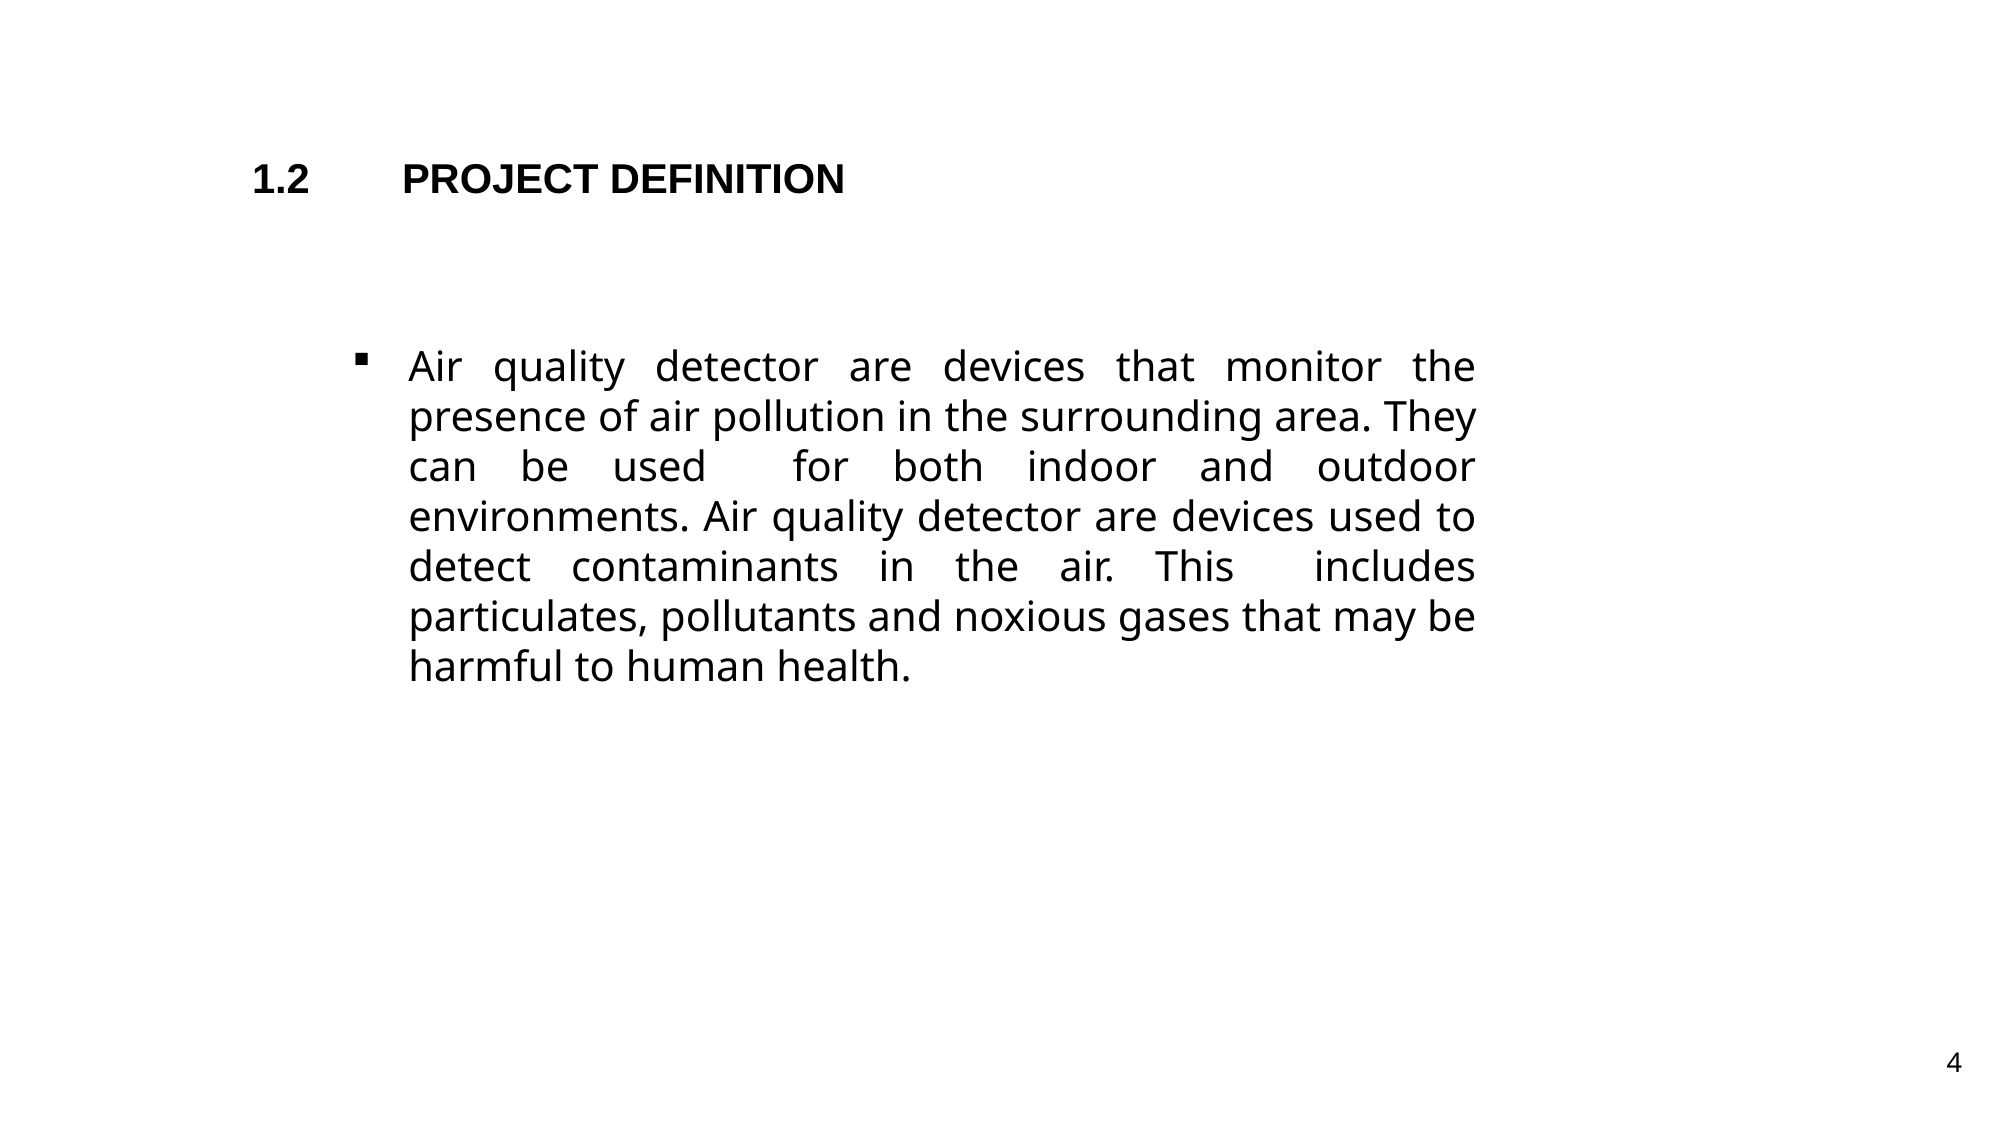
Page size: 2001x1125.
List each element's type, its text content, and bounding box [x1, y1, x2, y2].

text_box 1.2 PROJECT DEFINITION [249, 149, 1050, 203]
slide_number 4 [1940, 1044, 1983, 1125]
text_box Air quality detector are devices that monitor the presence of air pollution in the surrounding area. They can be used for both indoor and outdoor environments. Air quality detector are devices used to detect contaminants in the air. This includes particulates, pollutants and noxious gases that may be harmful to human health. [350, 337, 1478, 690]
